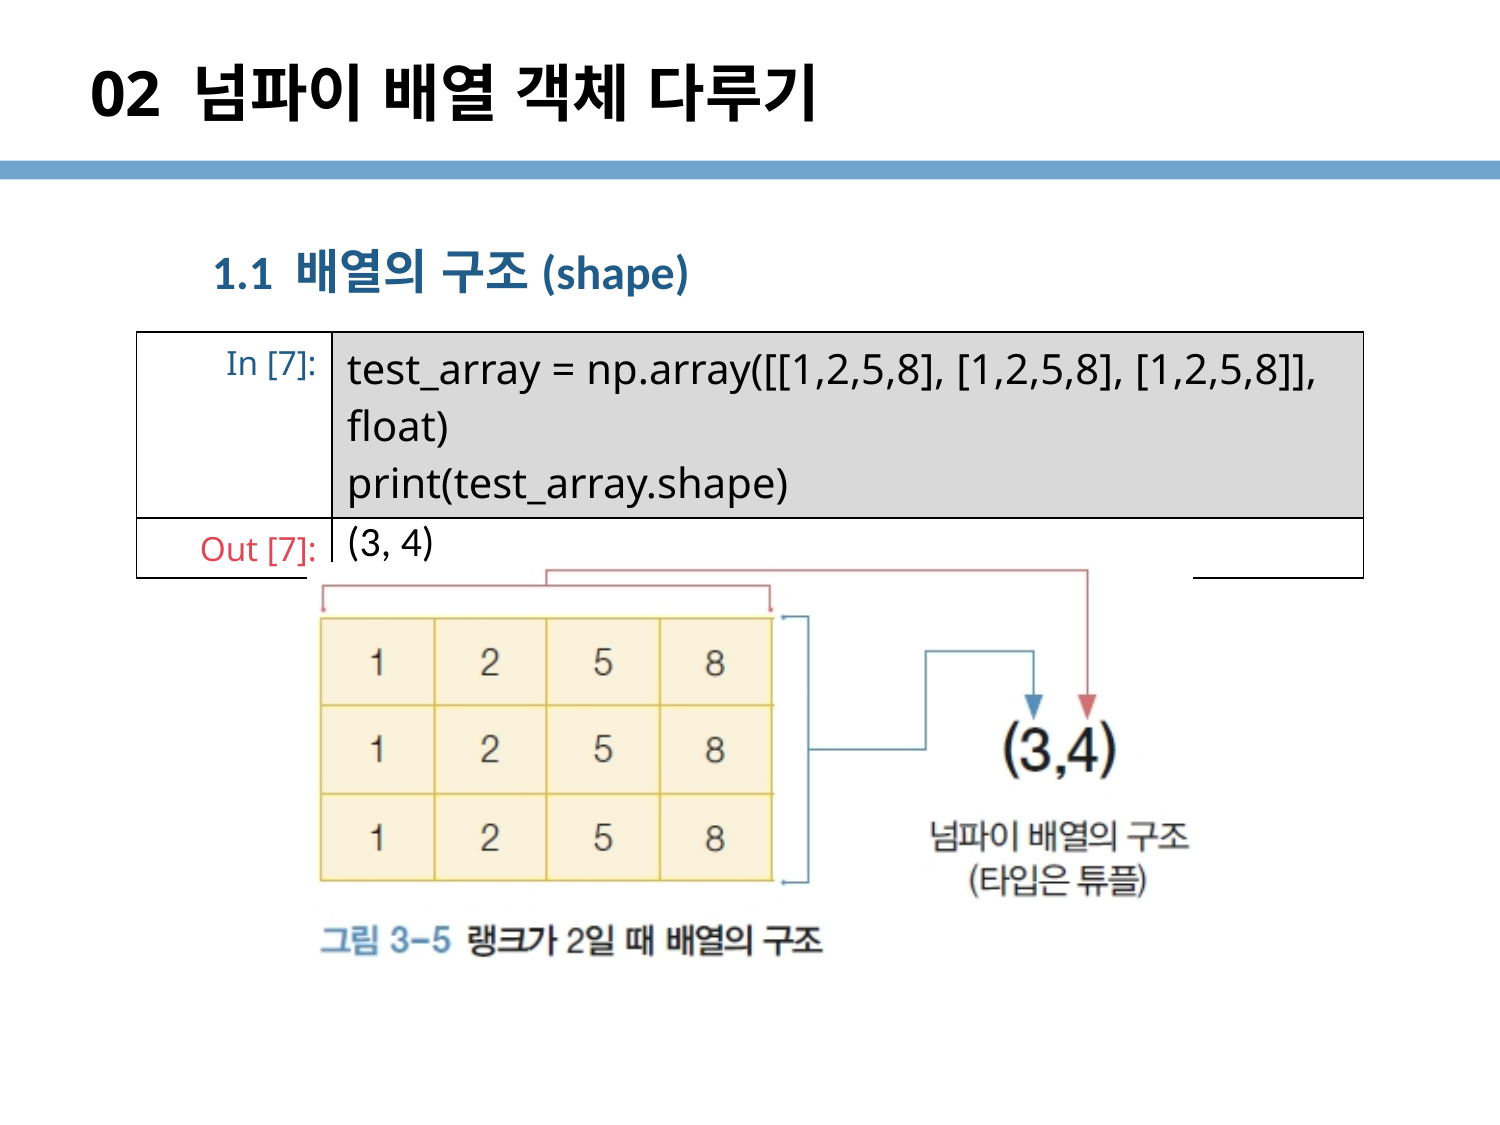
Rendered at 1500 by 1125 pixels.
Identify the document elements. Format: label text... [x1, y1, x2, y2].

table_header In [7]: [137, 333, 331, 517]
table_cell (3, 4) [333, 519, 1363, 577]
picture [306, 561, 1194, 964]
table_header test_array = np.array([[1,2,5,8], [1,2,5,8], [1,2,5,8]], float) print(test_array.shape) [333, 333, 1363, 517]
table_cell Out [7]: [137, 519, 331, 577]
title 02 넘파이 배열 객체 다루기 [75, 45, 1250, 139]
list 1.1 배열의 구조(shape) [75, 219, 1425, 1066]
